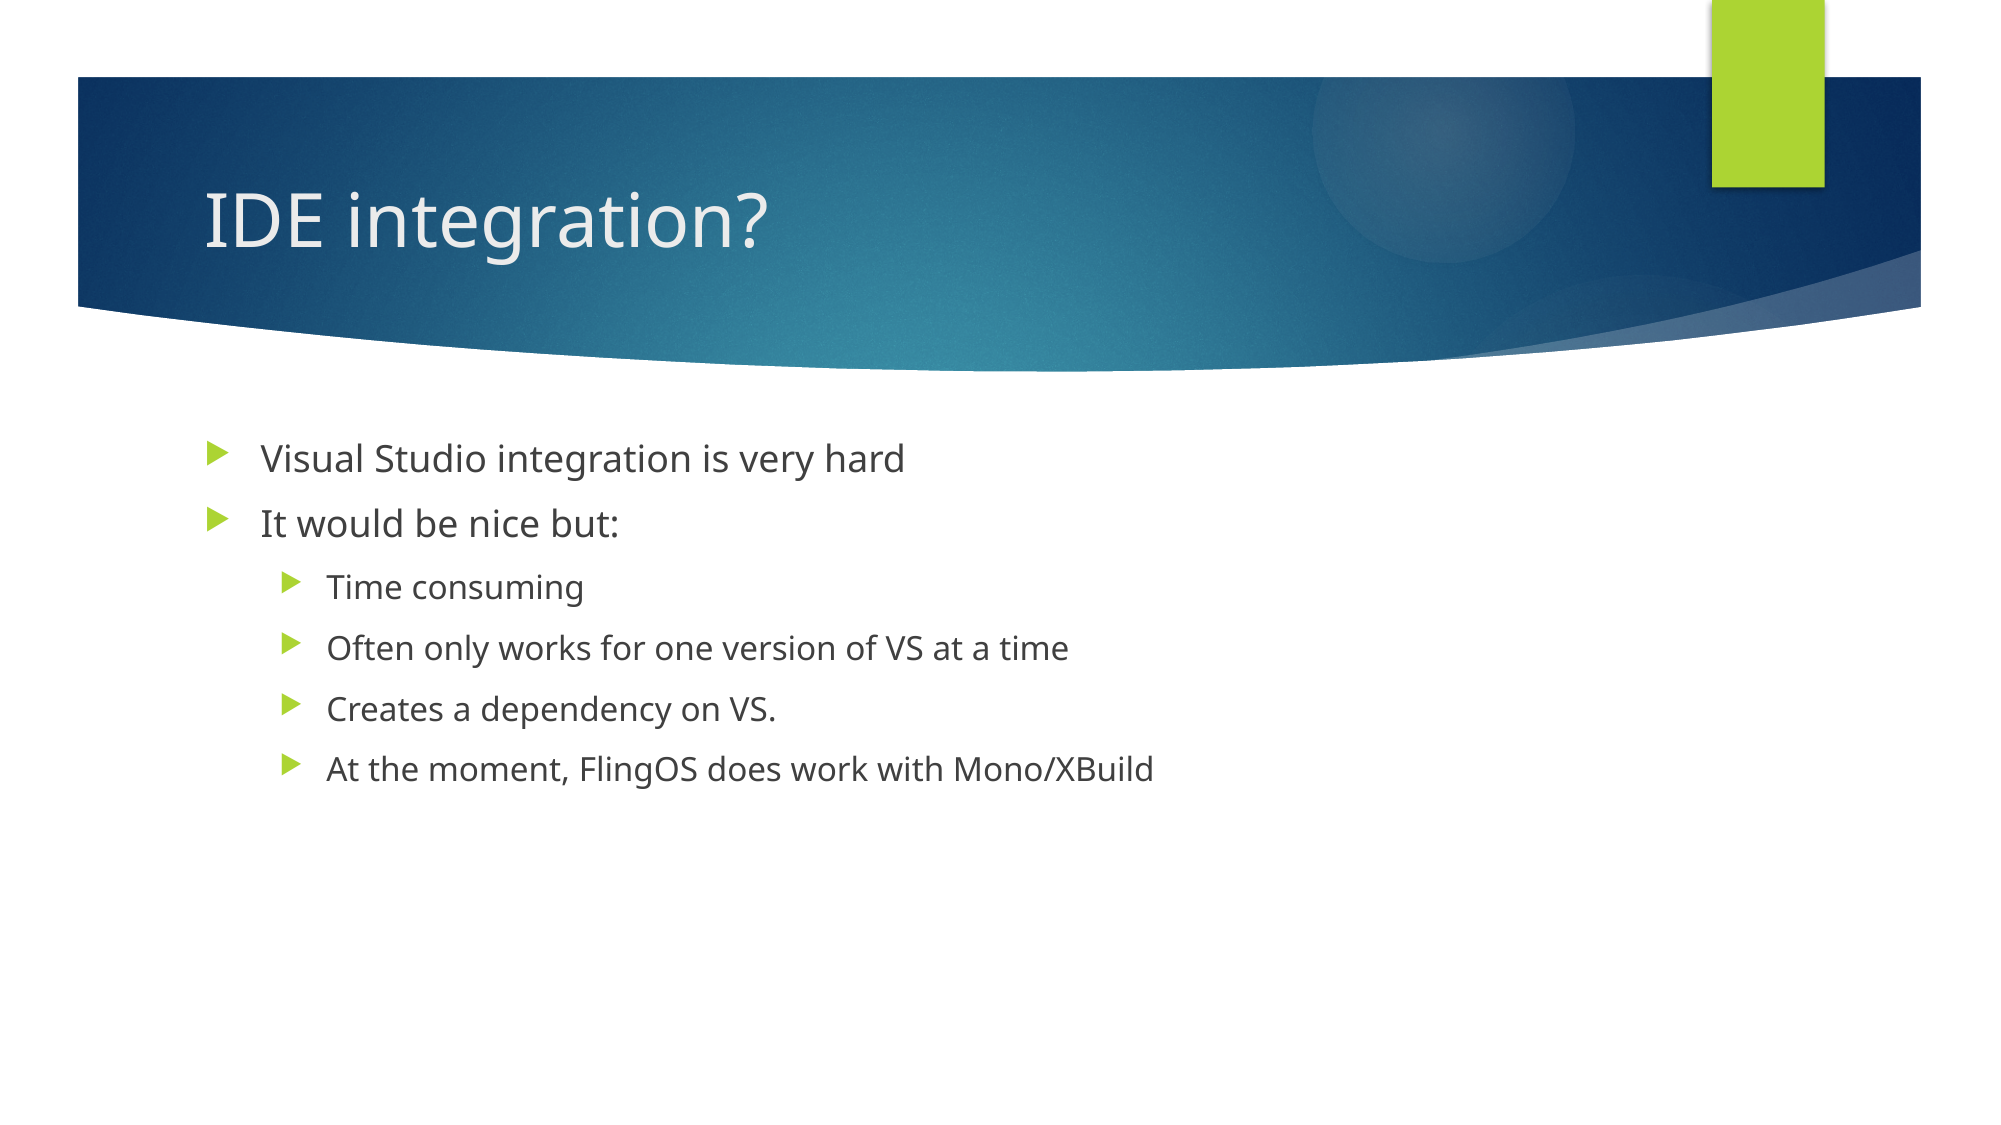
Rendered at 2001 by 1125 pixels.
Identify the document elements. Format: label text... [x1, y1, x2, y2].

list Visual Studio integration is very hard It would be nice but: Time consuming Often only works for one version of VS at a time Creates a dependency on VS. At the moment, FlingOS does work with Mono/XBuild [189, 427, 1627, 988]
title IDE integration? [189, 159, 1627, 276]
